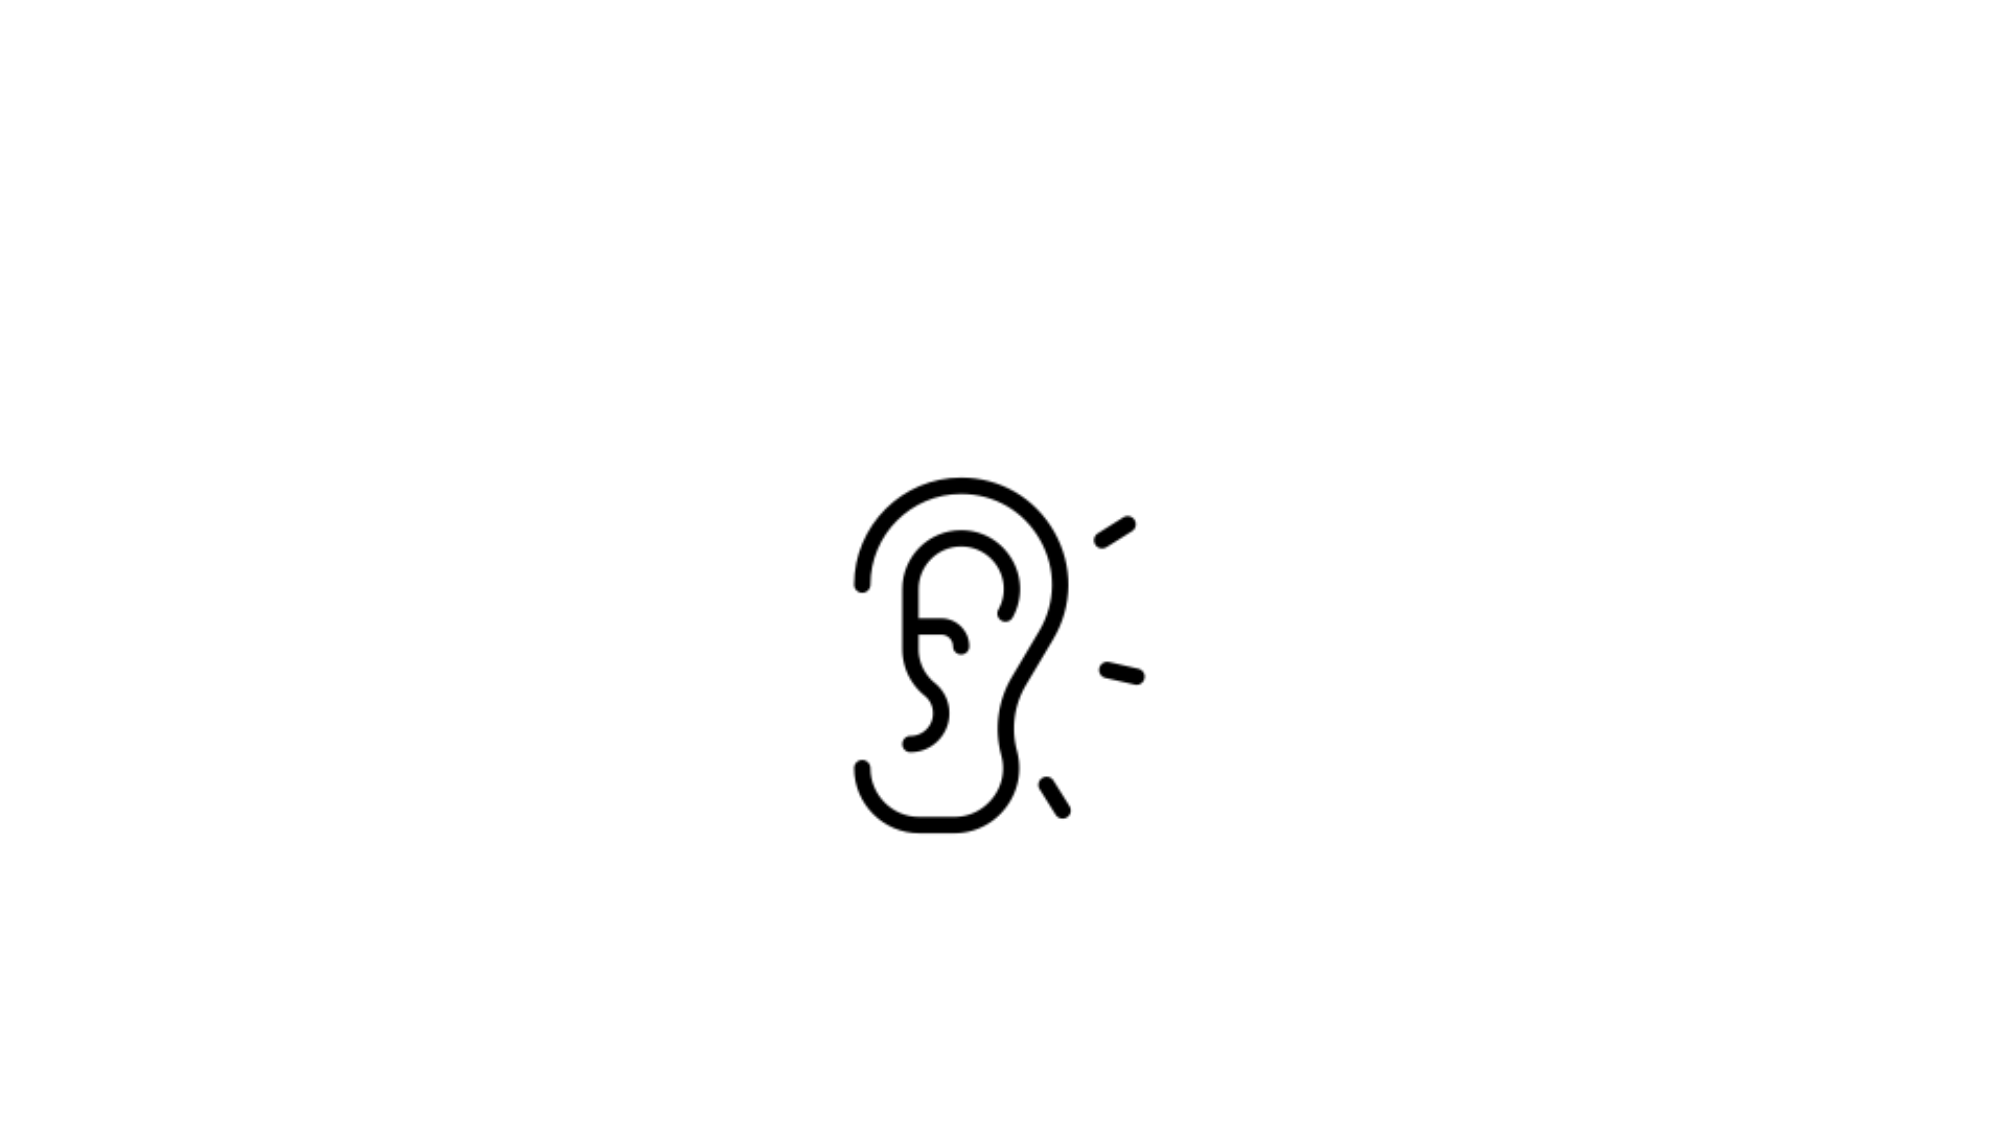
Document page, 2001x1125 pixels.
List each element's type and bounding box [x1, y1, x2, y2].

list [791, 448, 1209, 865]
